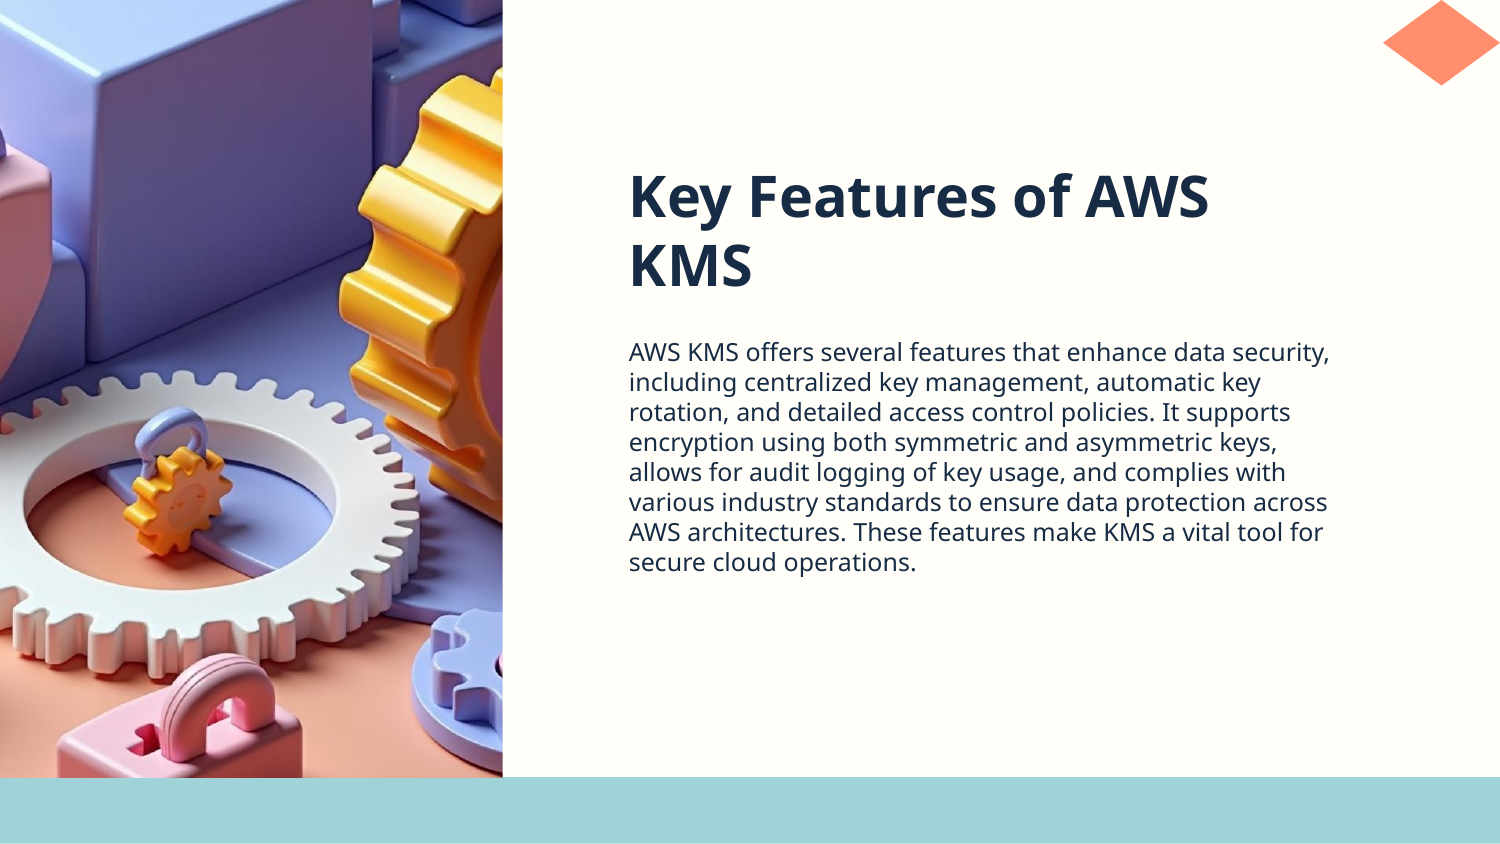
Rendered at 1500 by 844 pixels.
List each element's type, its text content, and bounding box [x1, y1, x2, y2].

subtitle AWS KMS offers several features that enhance data security, including centralized key management, automatic key rotation, and detailed access control policies. It supports encryption using both symmetric and asymmetric keys, allows for audit logging of key usage, and complies with various industry standards to ensure data protection across AWS architectures. These features make KMS a vital tool for secure cloud operations. [614, 321, 1352, 699]
picture [0, 0, 503, 778]
title Key Features of AWS KMS [614, 143, 1352, 313]
